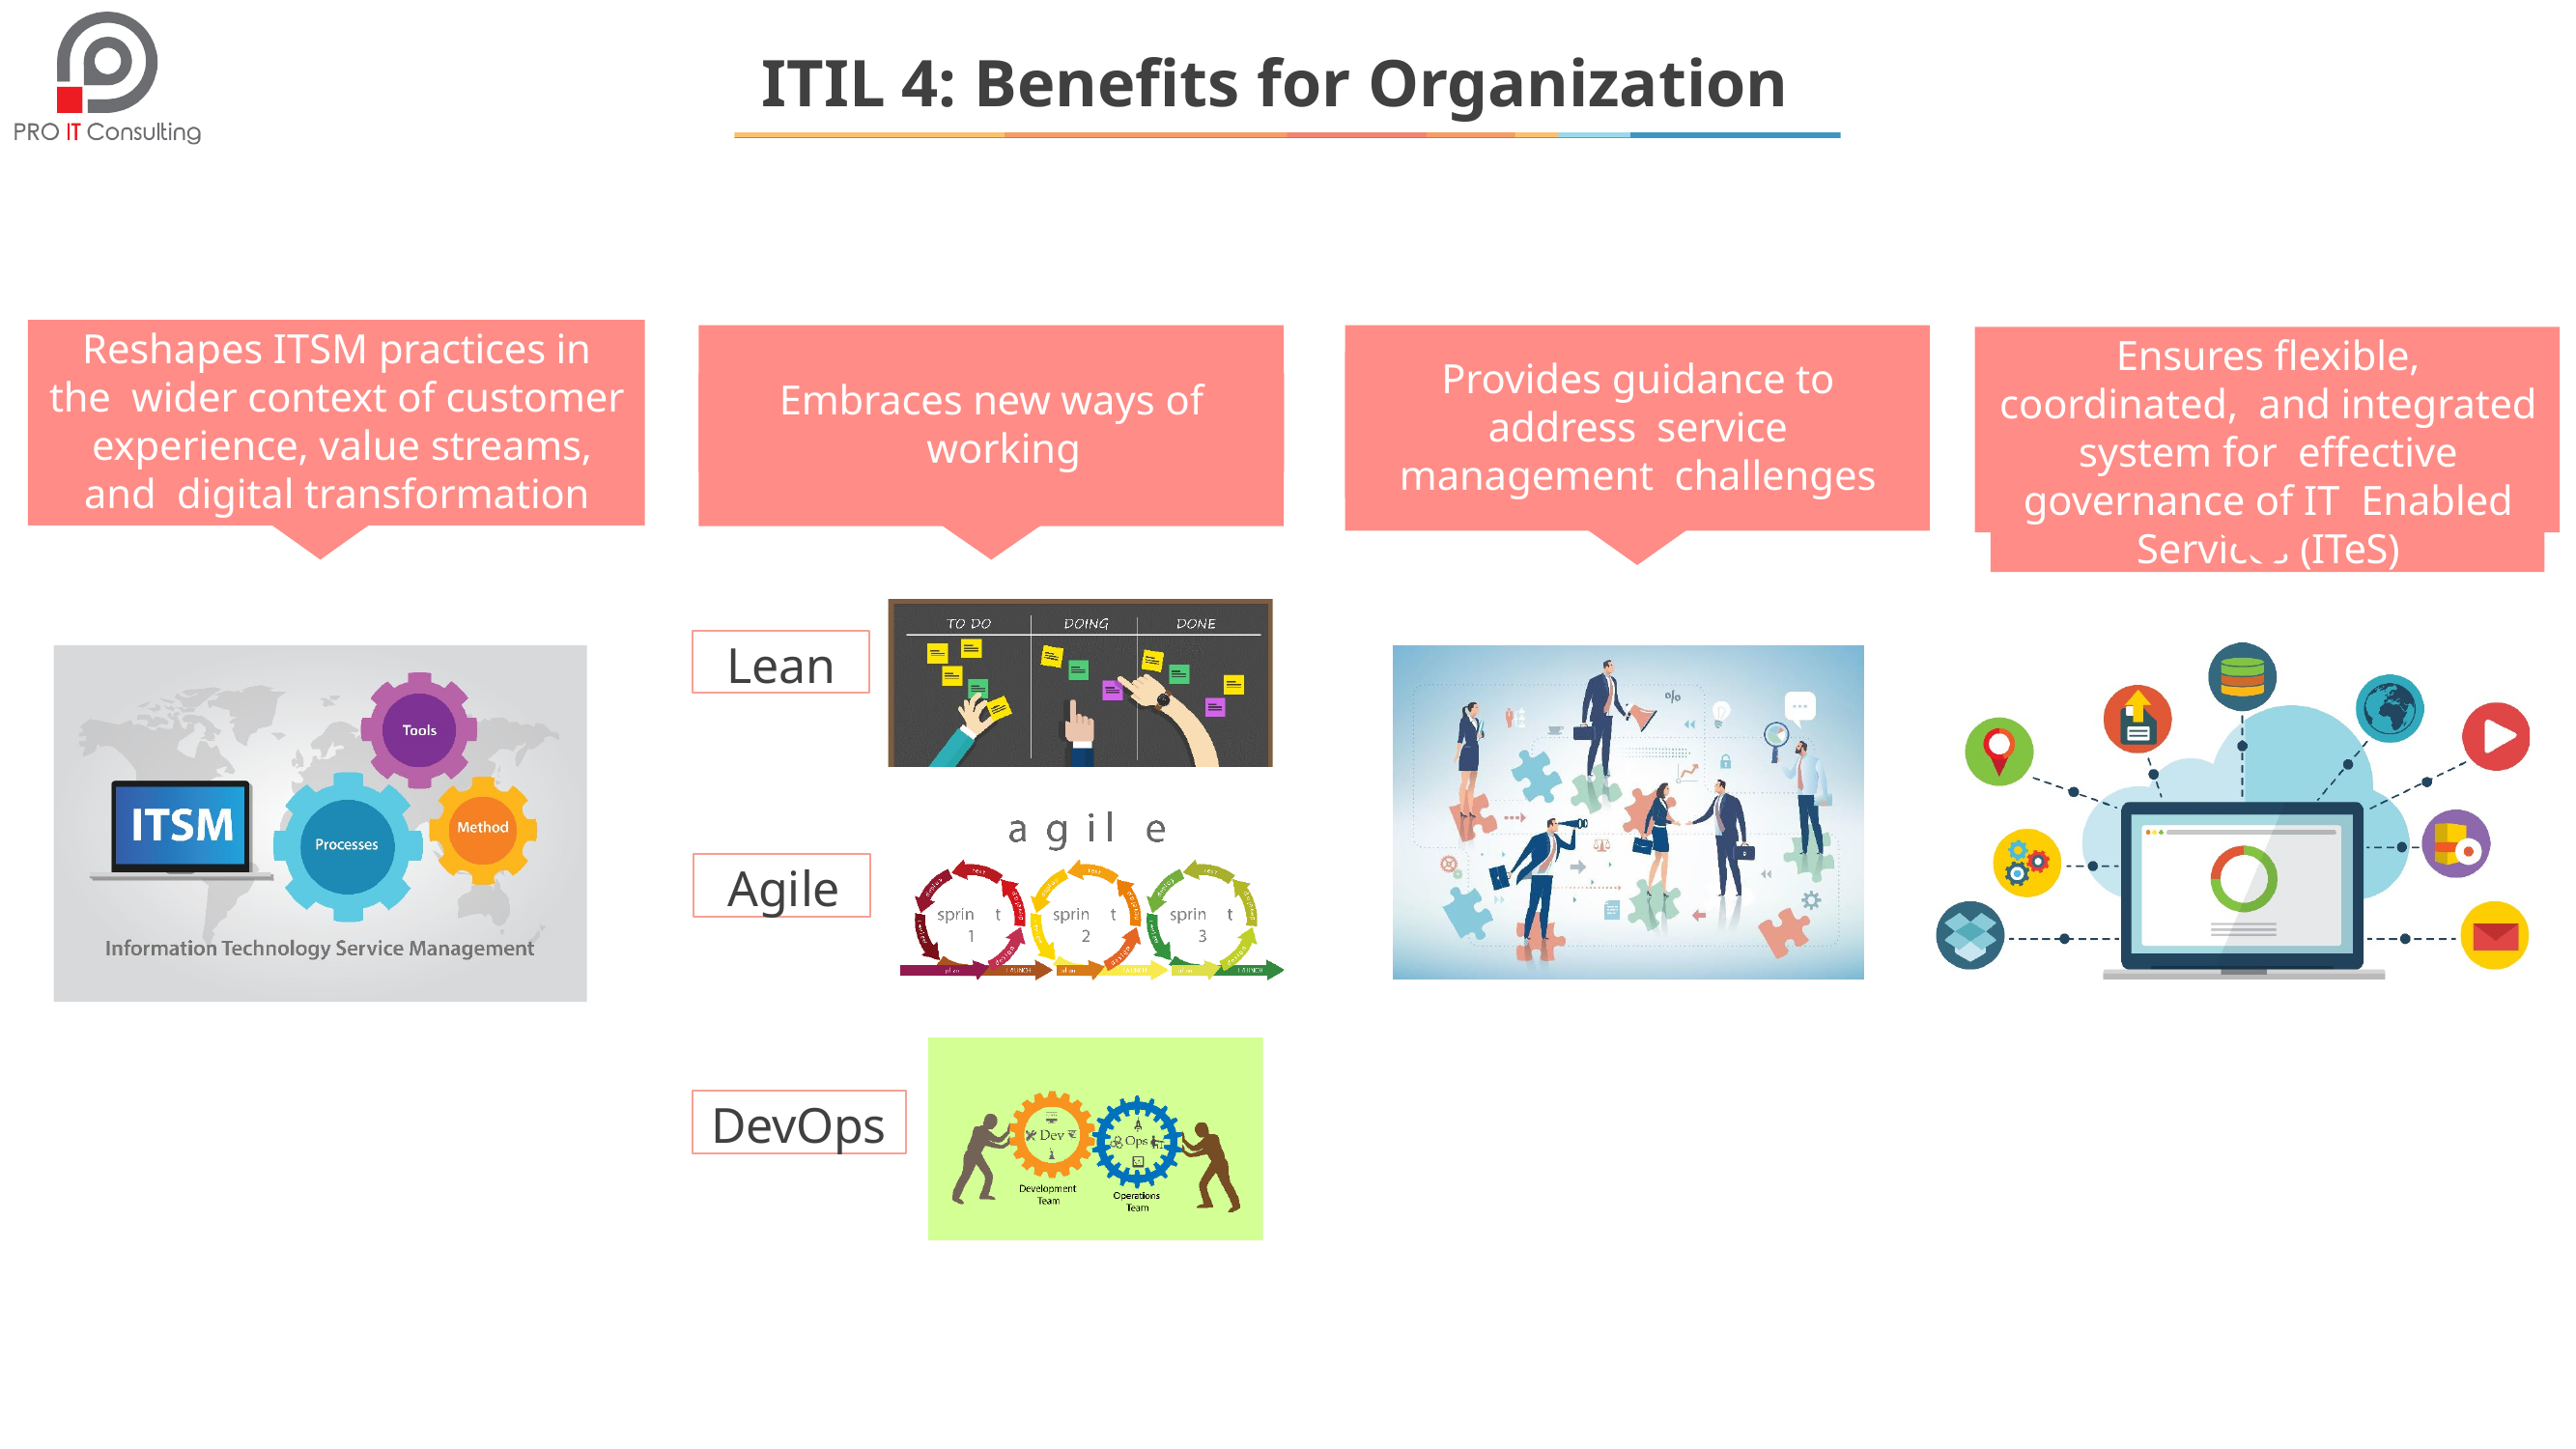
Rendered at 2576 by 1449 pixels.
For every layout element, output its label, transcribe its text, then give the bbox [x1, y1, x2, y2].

text_box [698, 472, 1285, 526]
text_box [1936, 642, 2531, 980]
text_box [27, 320, 645, 526]
text_box Lean [692, 630, 870, 694]
text_box Provides guidance to address service management challenges [1345, 351, 1930, 498]
text_box [734, 115, 759, 156]
picture [1, 0, 214, 157]
text_box [1345, 325, 1930, 351]
text_box [900, 801, 1285, 980]
text_box Ensures flexible, coordinated, and integrated system for effective governance of IT Enabled Services (ITeS) [1990, 328, 2545, 573]
text_box [698, 325, 1285, 373]
text_box Agile [693, 854, 871, 917]
text_box DevOps [692, 1091, 906, 1153]
text_box [1817, 115, 1841, 156]
text_box [1345, 498, 1930, 531]
text_box [1573, 520, 1701, 566]
text_box [928, 516, 1055, 560]
text_box [53, 645, 587, 1002]
text_box [257, 514, 383, 560]
text_box Embraces new ways of working [698, 373, 1285, 472]
text_box [888, 599, 1273, 767]
text_box [928, 1037, 1263, 1240]
text_box [2204, 522, 2331, 567]
title ITIL 4: Benefits for Organization [759, 40, 1817, 285]
text_box Reshapes ITSM practices in the wider context of customer experience, value streams, and digital transformation [44, 321, 629, 518]
text_box [1974, 327, 2561, 533]
text_box [1393, 645, 1864, 980]
